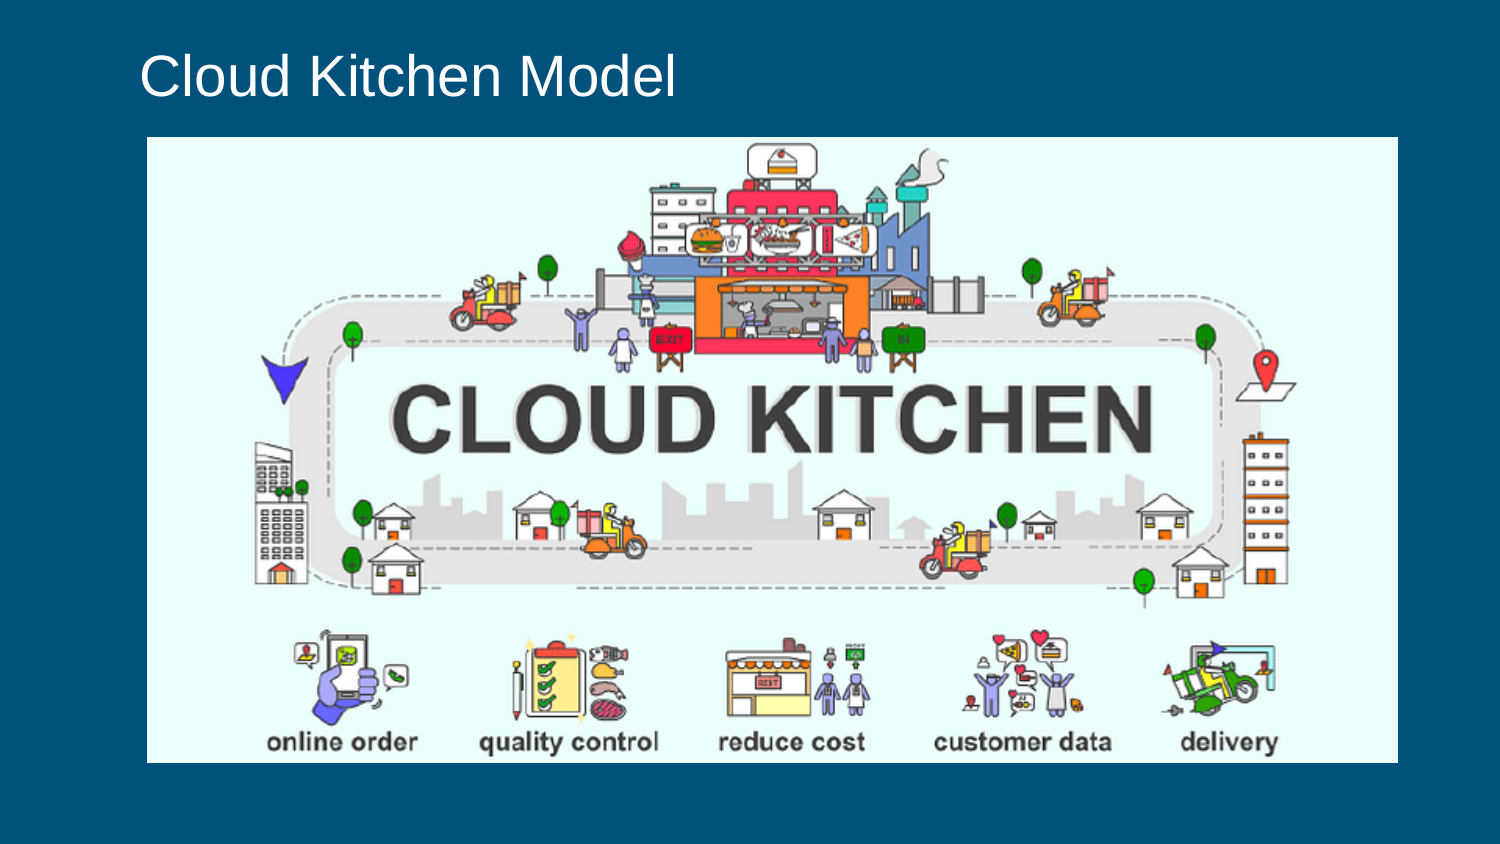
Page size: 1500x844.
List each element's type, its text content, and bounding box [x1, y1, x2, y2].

picture [148, 138, 1397, 762]
text_box Cloud Kitchen Model [125, 30, 848, 116]
